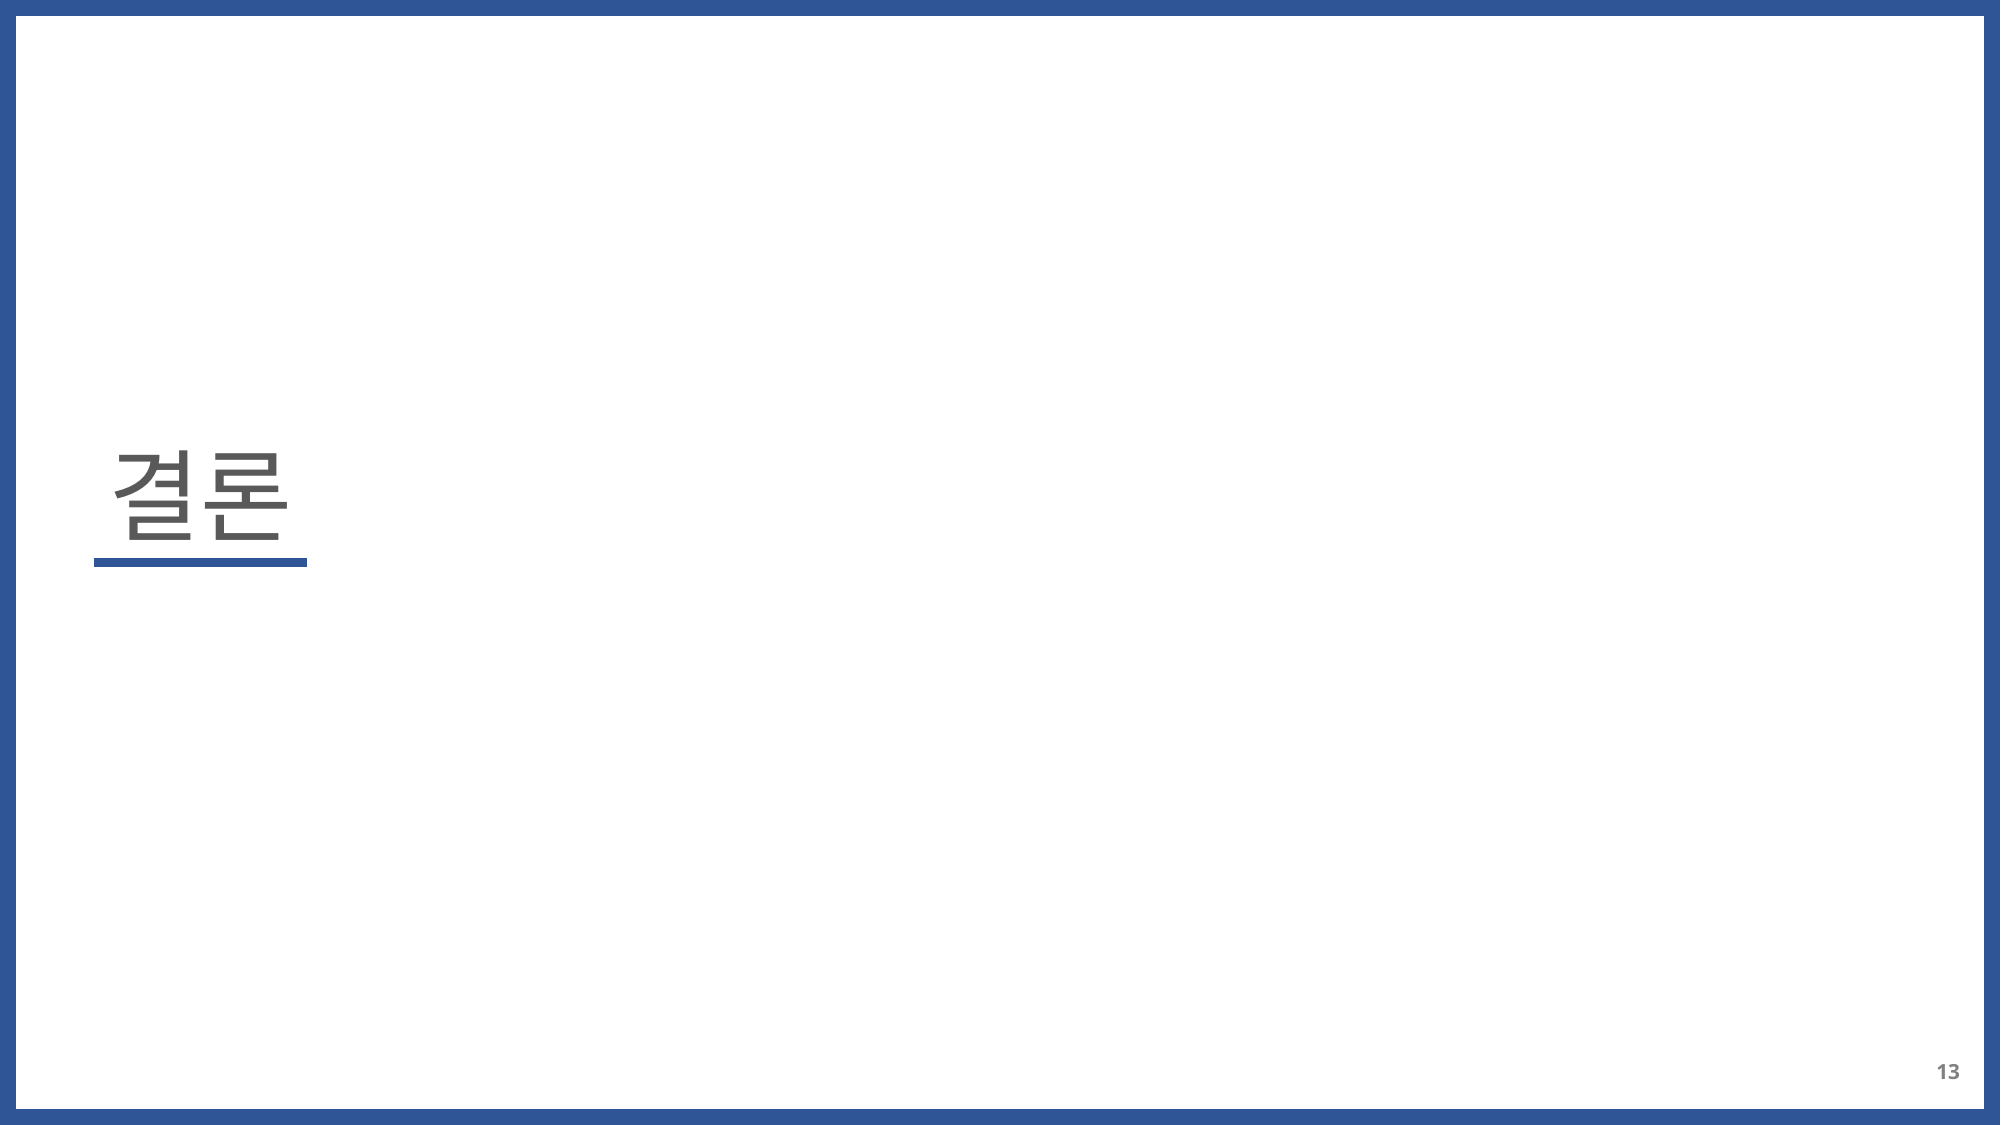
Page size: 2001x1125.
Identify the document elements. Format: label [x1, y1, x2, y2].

text_box [0, 0, 2000, 1125]
